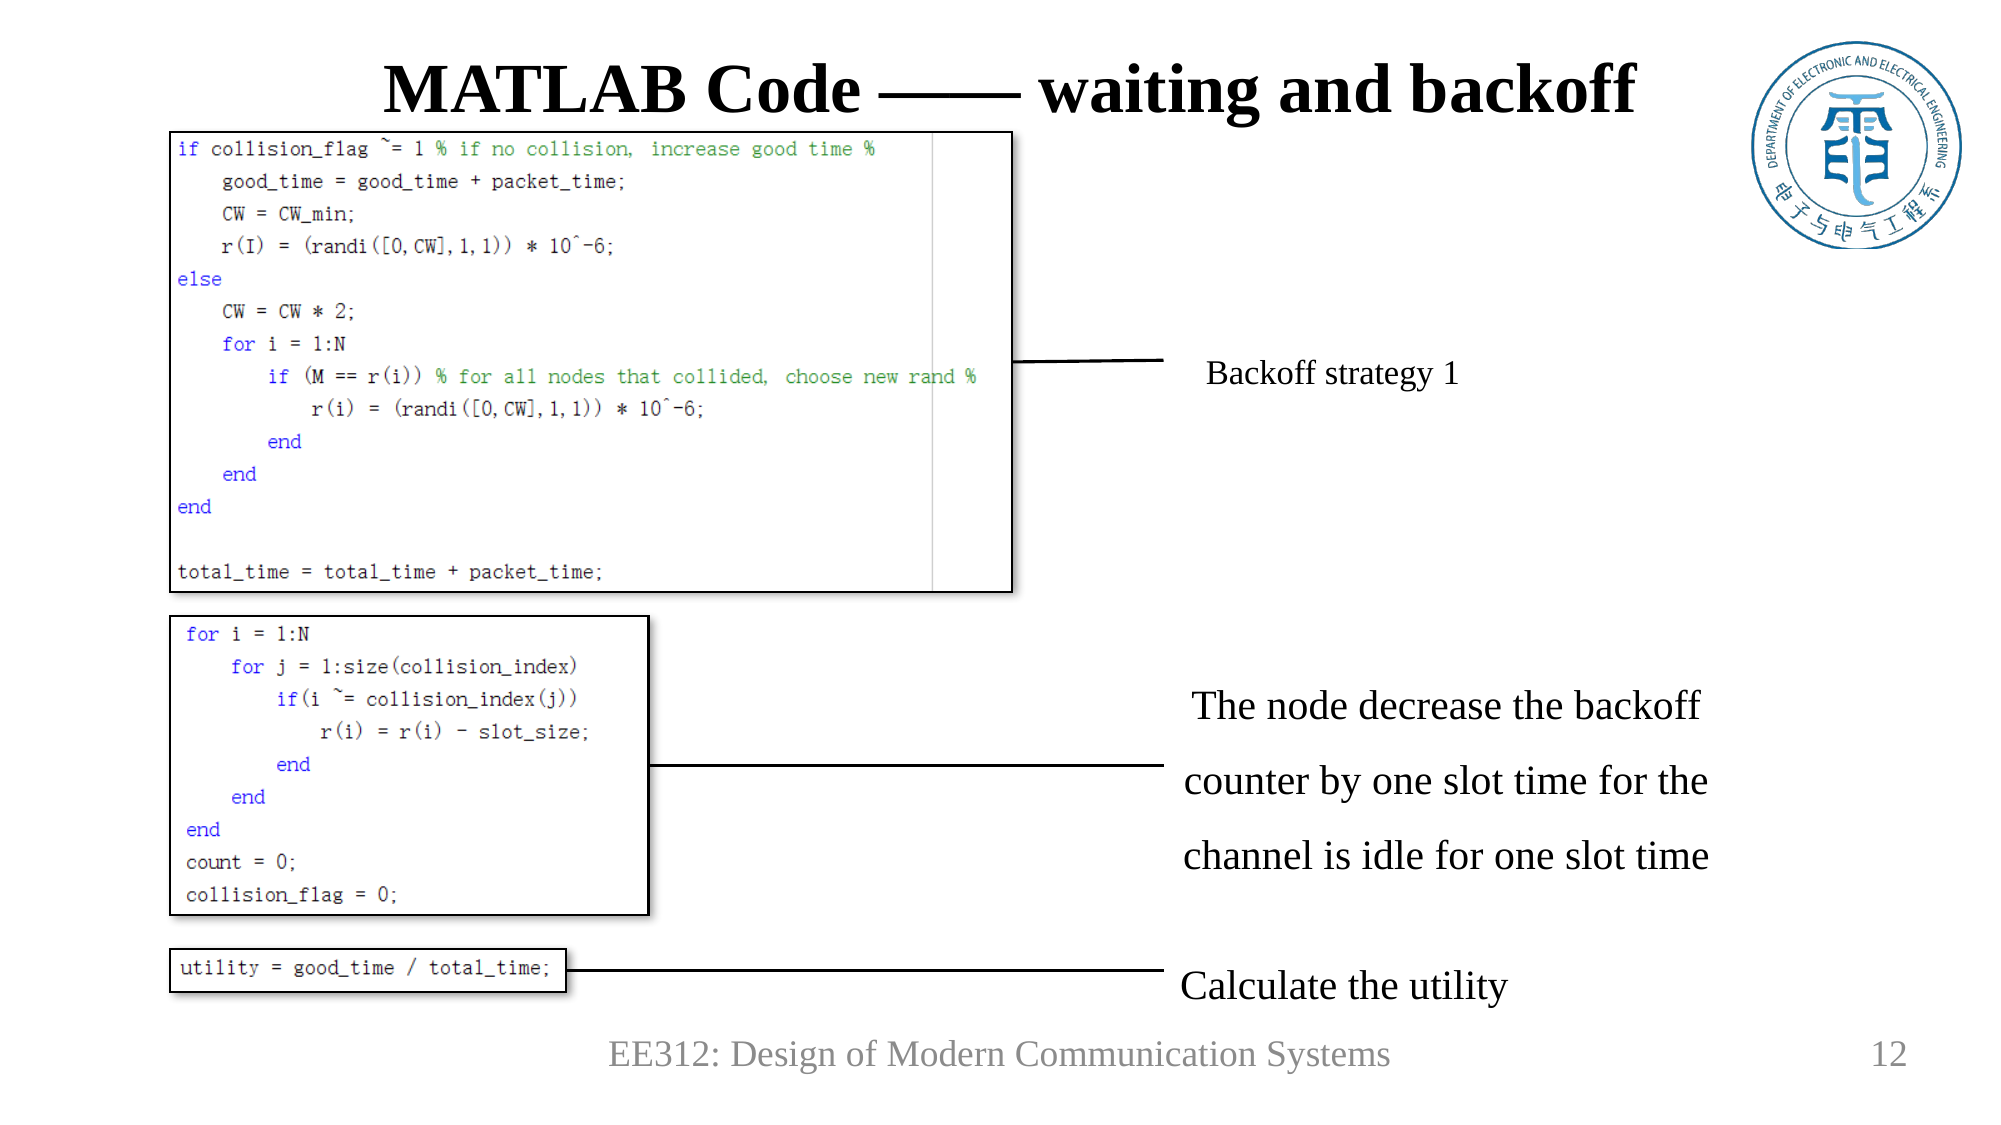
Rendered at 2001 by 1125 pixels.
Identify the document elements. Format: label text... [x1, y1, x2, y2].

slide_number 12 [1577, 1023, 1923, 1080]
text_box Calculate the utility [1163, 924, 1526, 1017]
text_box Backoff strategy 1 [1163, 321, 1503, 400]
footer EE312: Design of Modern Communication Systems [554, 1023, 1446, 1080]
text_box MATLAB Code —— waiting and backoff [136, 34, 1887, 135]
picture [171, 949, 565, 991]
picture [1749, 36, 1963, 249]
picture [171, 133, 1012, 591]
picture [171, 617, 648, 914]
subtitle The node decrease the backoff counter by one slot time for the channel is idle for one slot time [1163, 659, 1730, 872]
